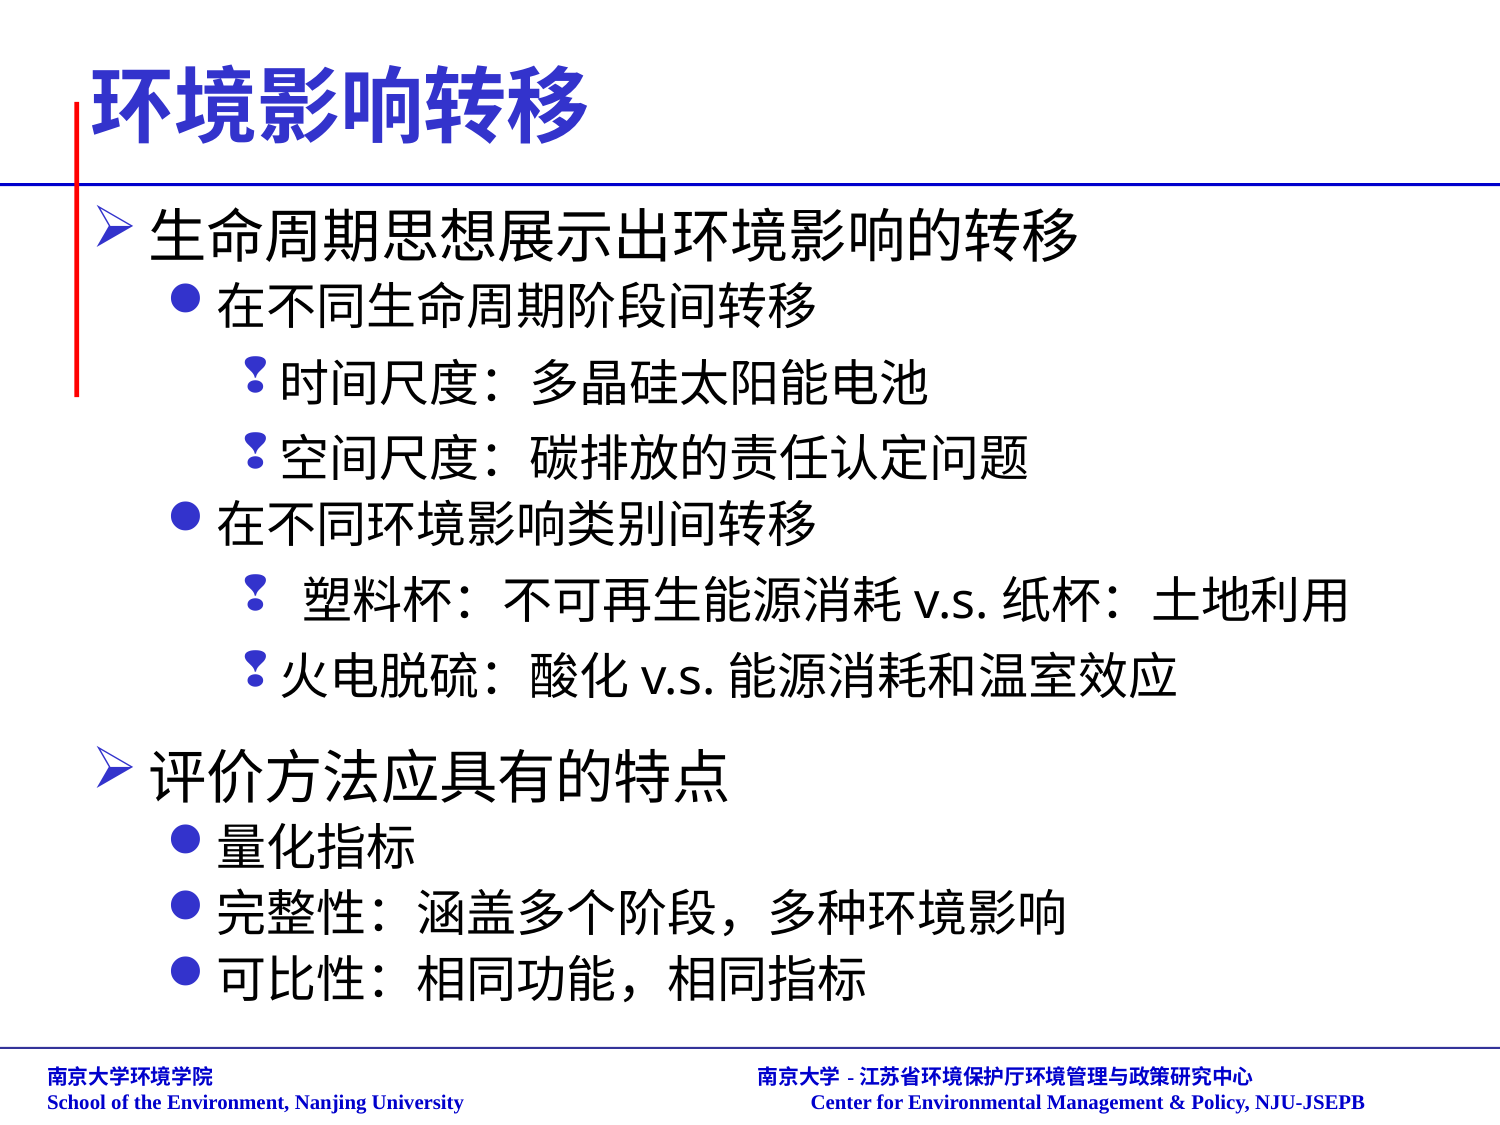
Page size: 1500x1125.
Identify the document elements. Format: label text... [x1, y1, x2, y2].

list 生命周期思想展示出环境影响的转移 在不同生命周期阶段间转移 时间尺度：多晶硅太阳能电池 空间尺度：碳排放的责任认定问题 在不同环境影响类别间转移 塑料杯：不可再生能源消耗v.s.纸杯：土地利用 火电脱硫：酸化v.s.能源消耗和温室效应 评价方法应具有的特点 量化指标 完整性：涵盖多个阶段，多种环境影响 可比性：相同功能，相同指标 [76, 184, 1436, 1042]
title 环境影响转移 [75, 45, 1424, 161]
